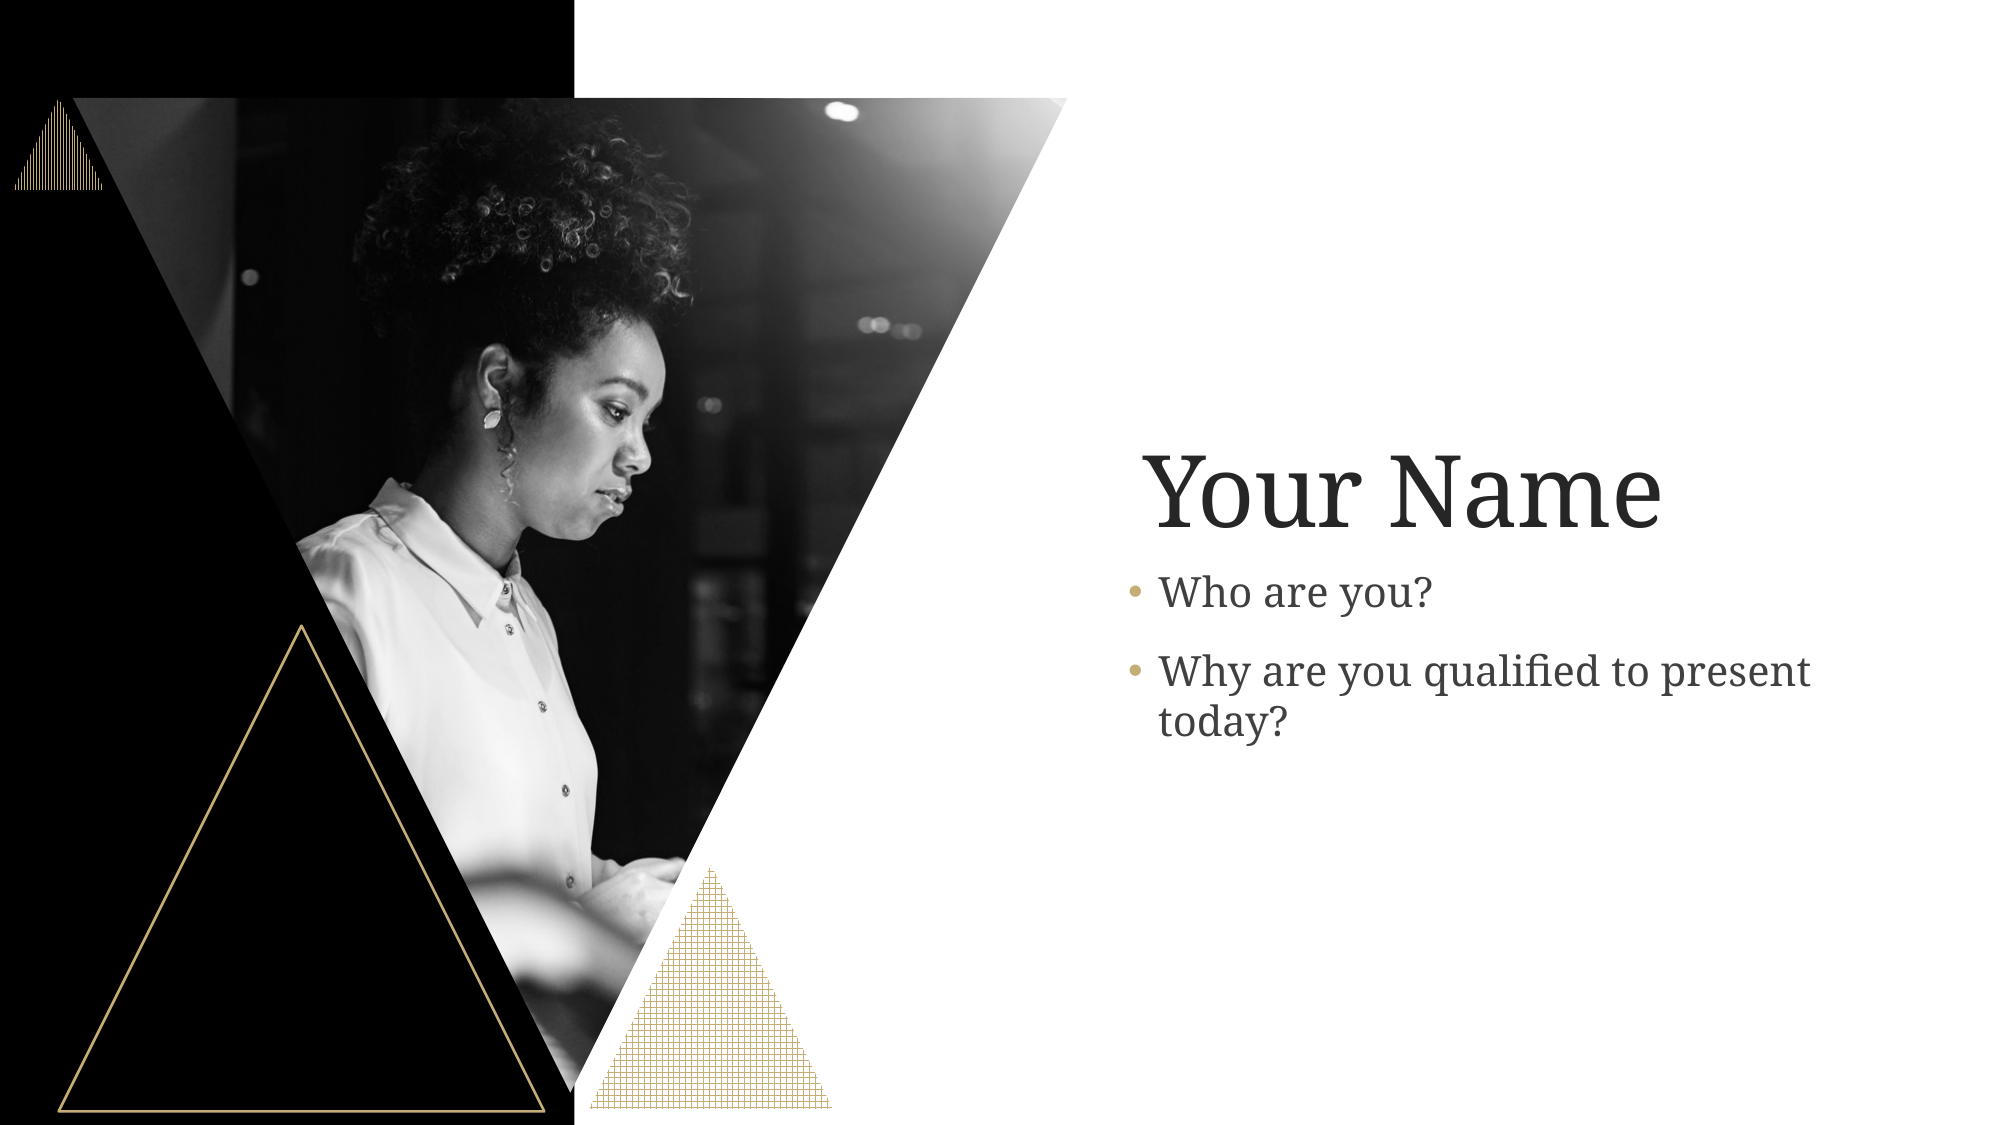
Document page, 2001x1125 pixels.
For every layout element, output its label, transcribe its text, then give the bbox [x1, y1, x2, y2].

title Your Name [1128, 251, 1923, 557]
list Who are you? Why are you qualified to present today? [1128, 558, 1923, 904]
picture [72, 97, 1069, 1094]
